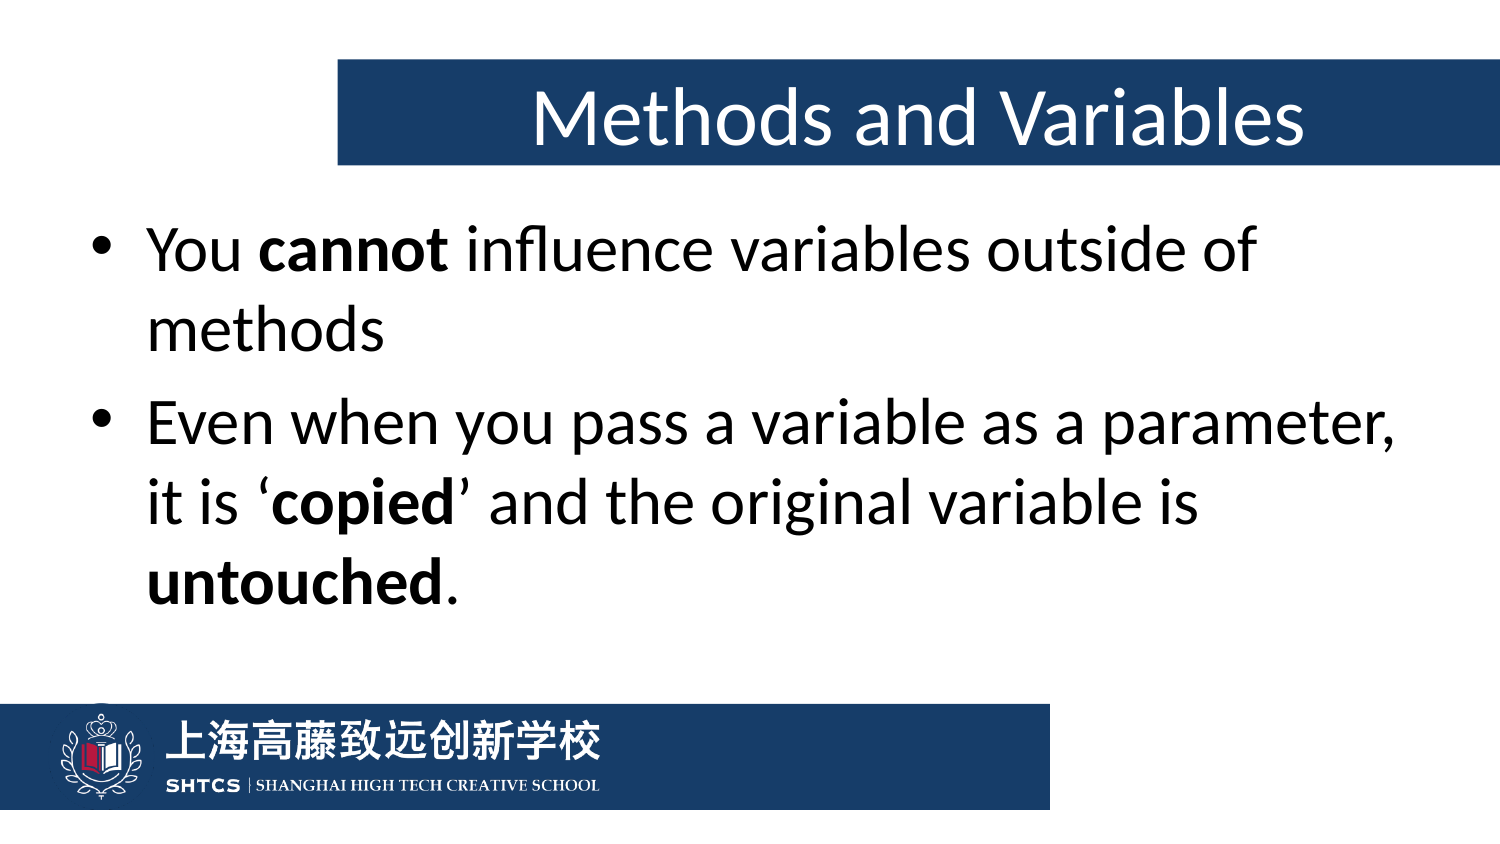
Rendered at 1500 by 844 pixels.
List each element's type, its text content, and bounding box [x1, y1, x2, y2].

title Methods and Variables [337, 59, 1500, 166]
list You cannot influence variables outside of methods Even when you pass a variable as a parameter, it is ‘copied’ and the original variable is untouched. [75, 196, 1425, 754]
picture [48, 703, 600, 810]
